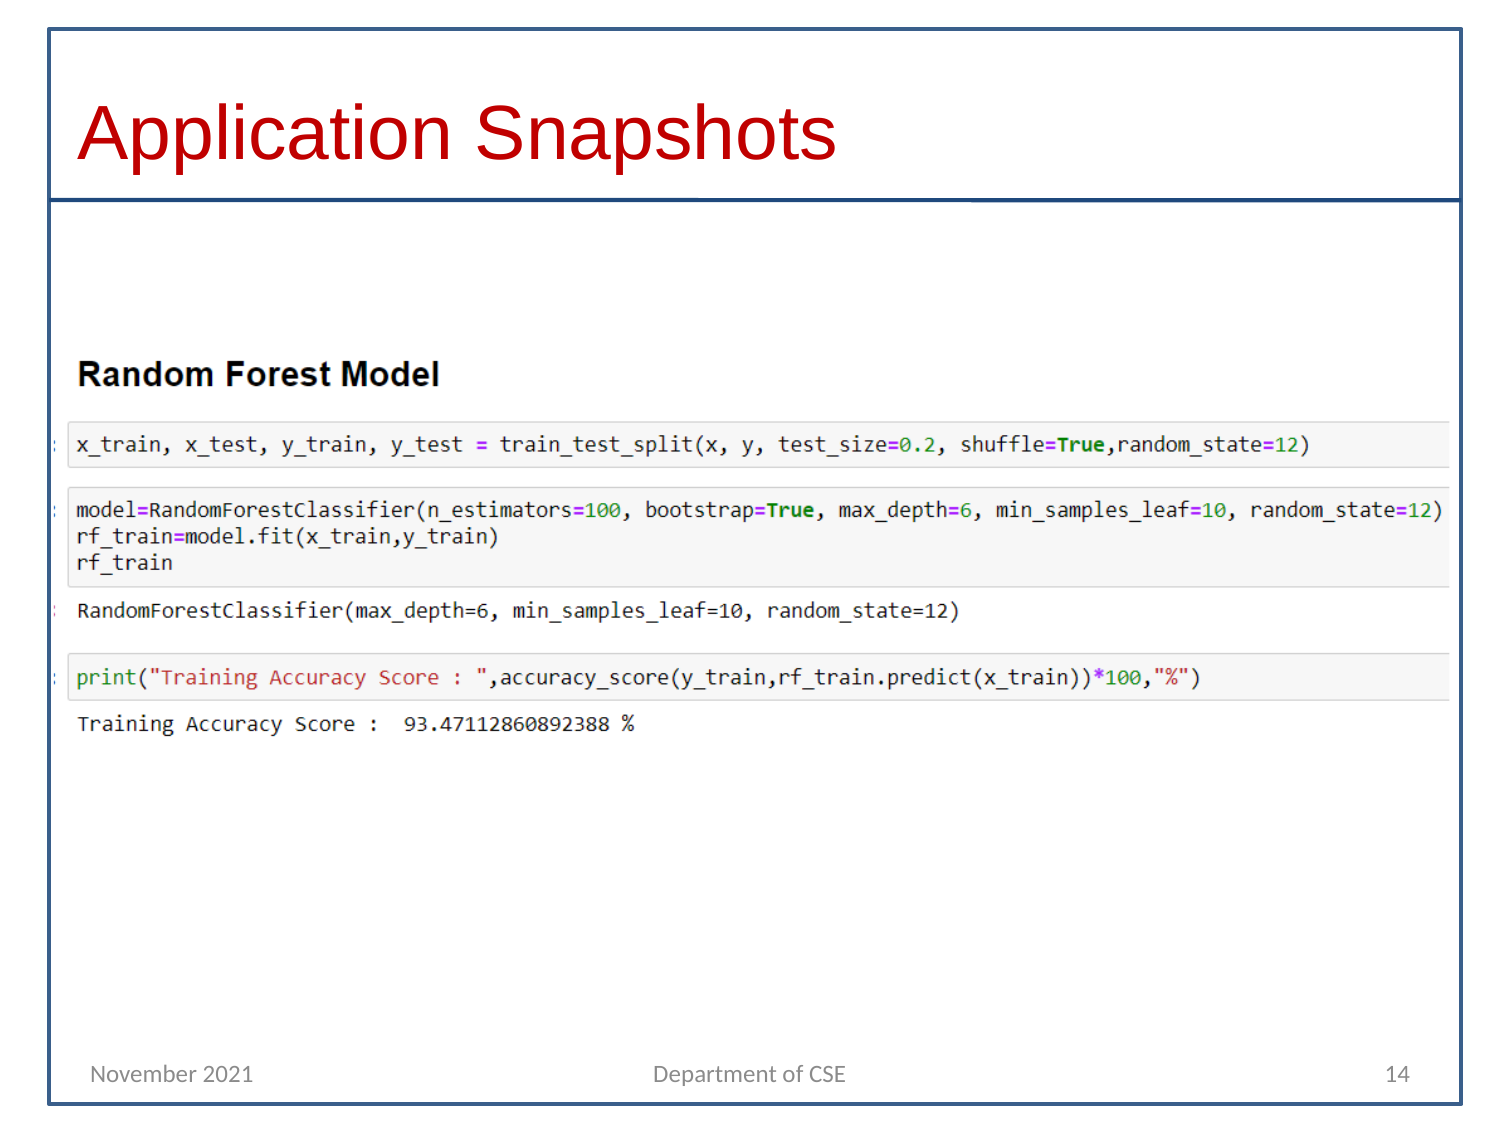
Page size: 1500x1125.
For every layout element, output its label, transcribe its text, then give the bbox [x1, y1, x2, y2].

slide_number 14 [1074, 1042, 1425, 1103]
picture [53, 312, 1450, 751]
title Application Snapshots [62, 75, 1413, 183]
footer Department of CSE [512, 1042, 988, 1103]
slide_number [75, 1042, 425, 1103]
